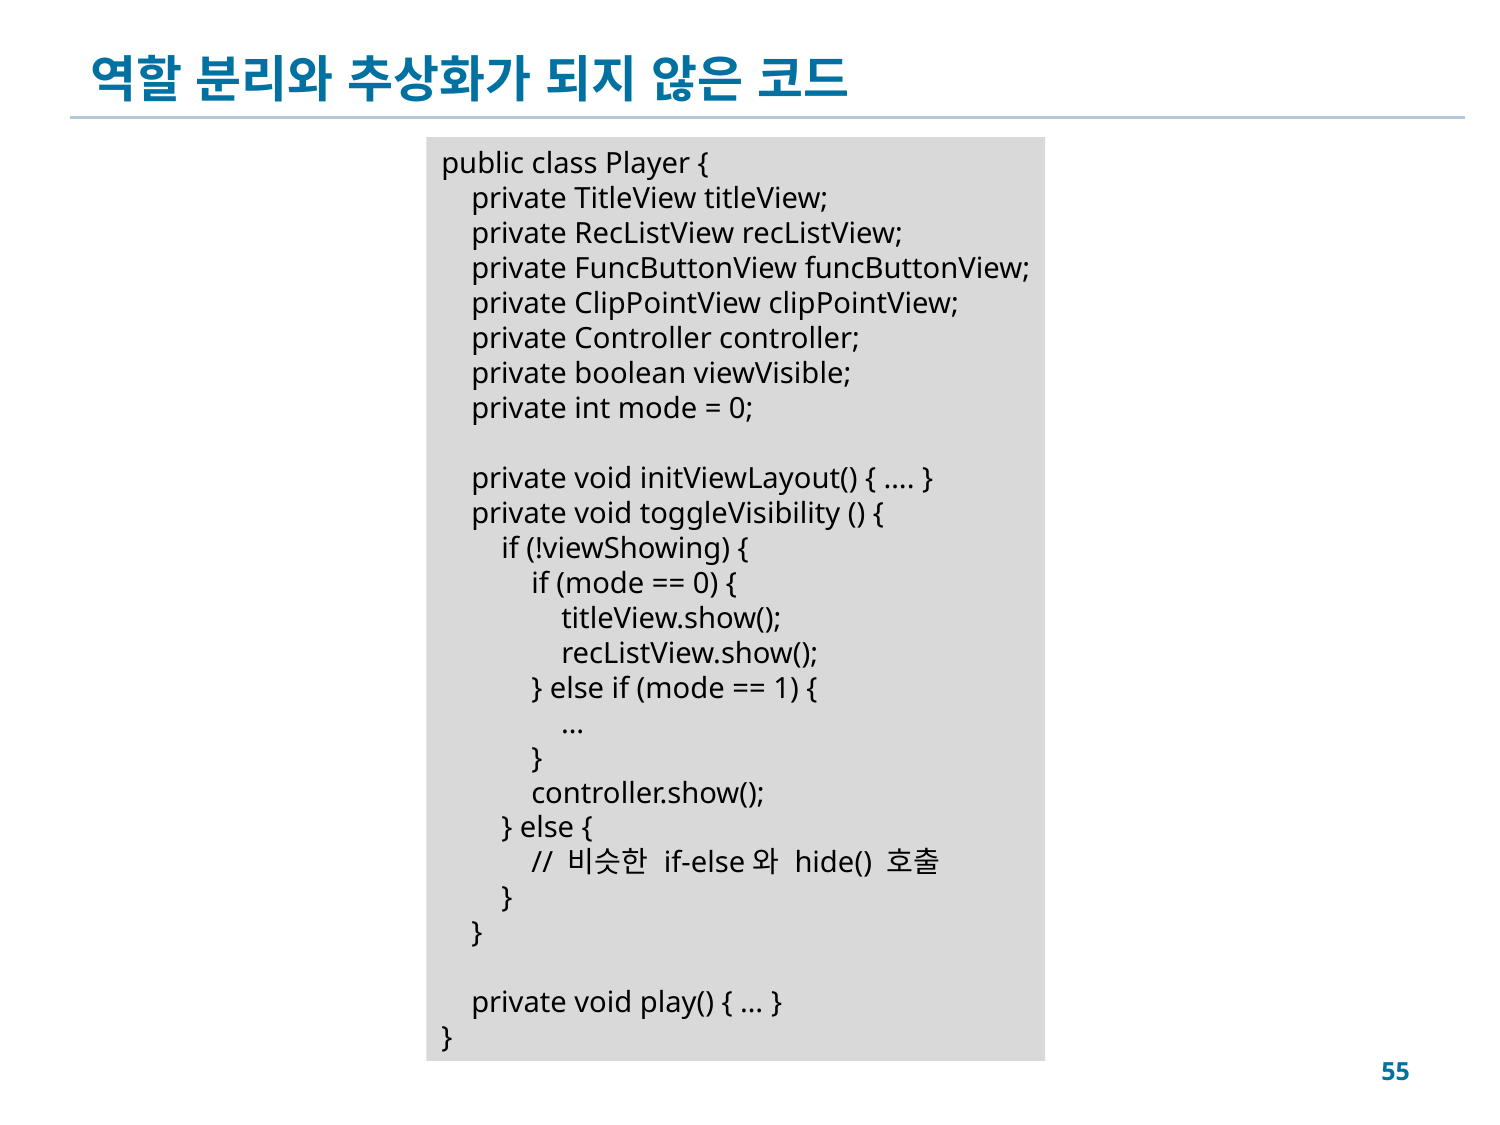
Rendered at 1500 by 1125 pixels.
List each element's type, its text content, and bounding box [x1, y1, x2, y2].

slide_number 55 [1074, 1042, 1425, 1103]
text_box public class Player { private TitleView titleView; private RecListView recListView; private FuncButtonView funcButtonView; private ClipPointView clipPointView; private Controller controller; private boolean viewVisible; private int mode = 0; private void initViewLayout() { …. } private void toggleVisibility () { if (!viewShowing) { if (mode == 0) { titleView.show(); recListView.show(); } else if (mode == 1) { … } controller.show(); } else { // 비슷한 if-else와 hide() 호출 } } private void play() { … } } [426, 137, 1046, 1061]
title 역할 분리와 추상화가 되지 않은 코드 [75, 35, 1425, 119]
